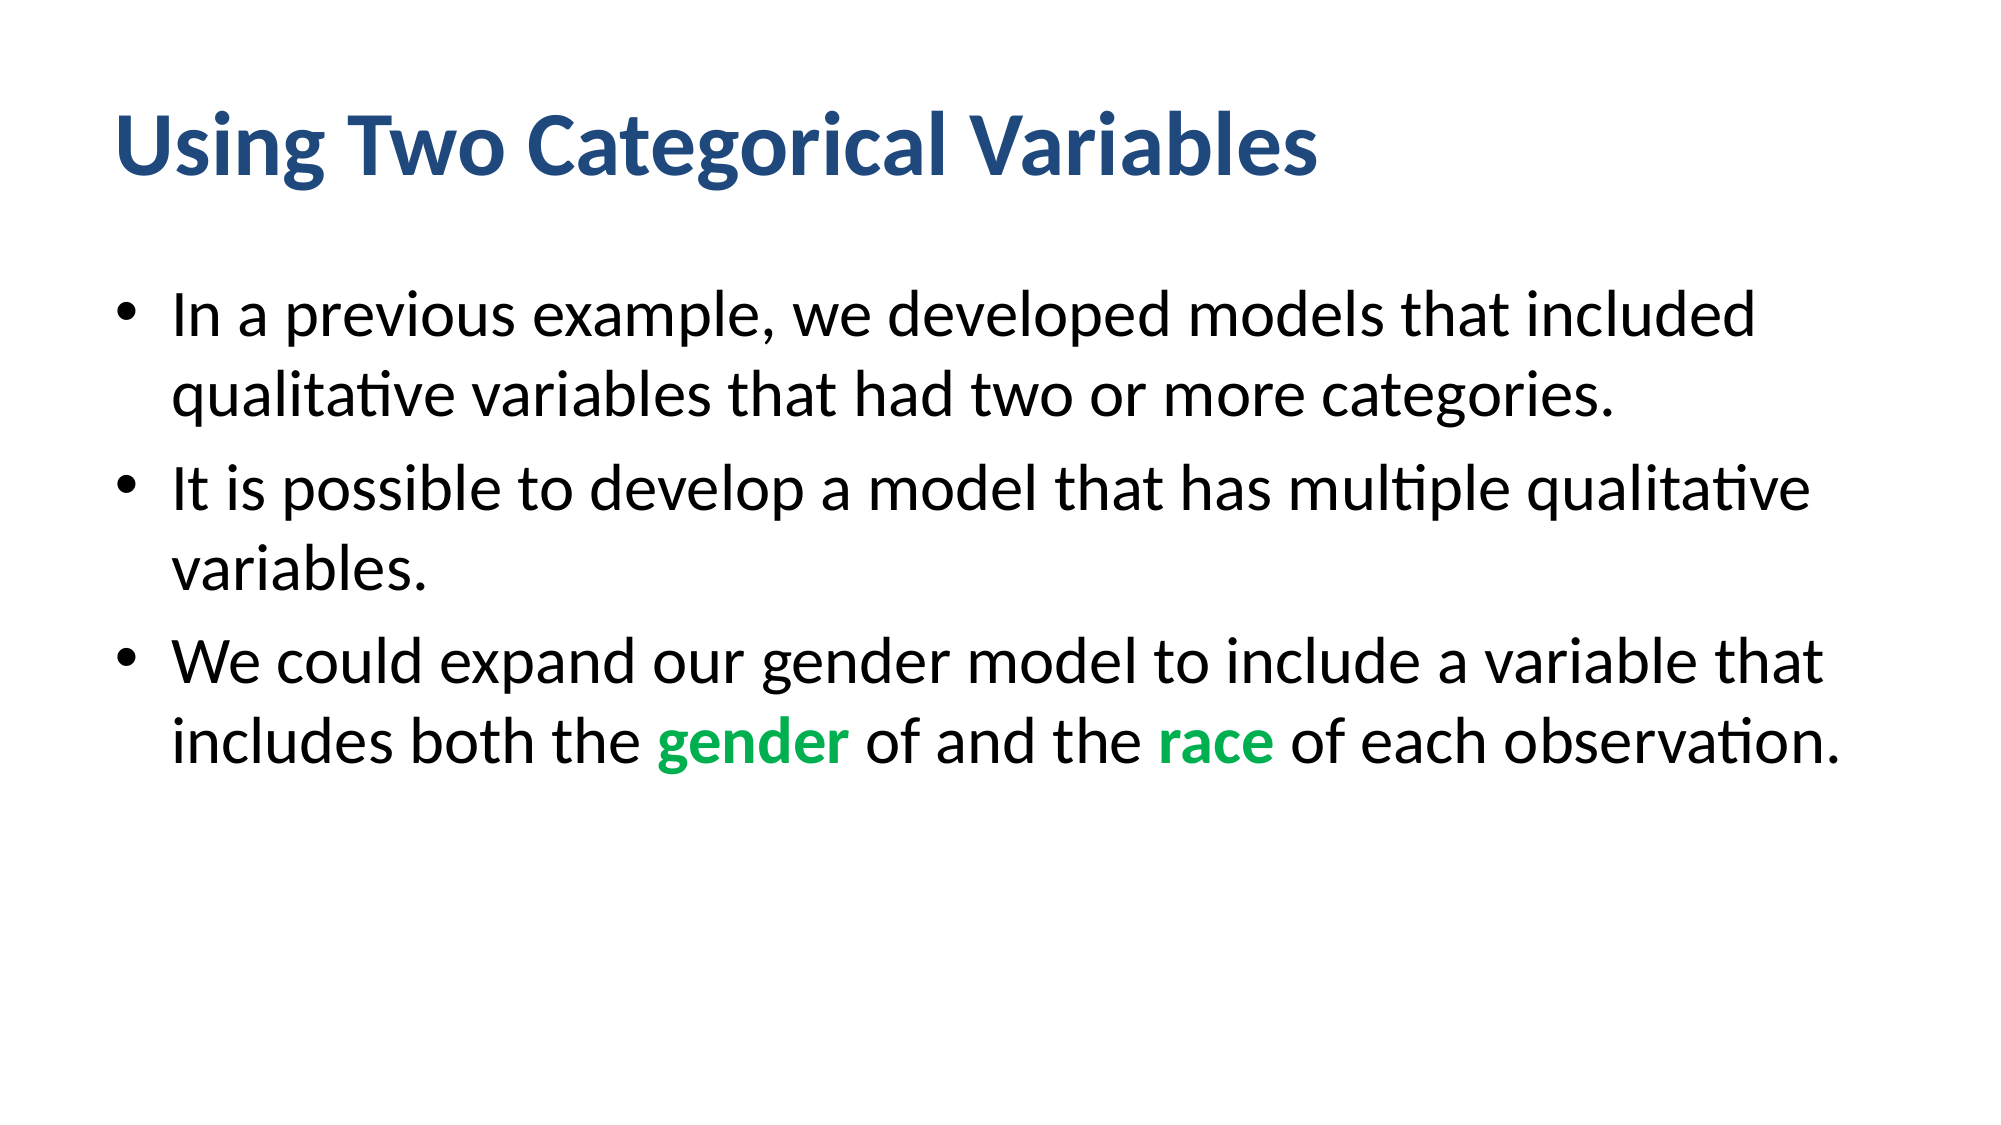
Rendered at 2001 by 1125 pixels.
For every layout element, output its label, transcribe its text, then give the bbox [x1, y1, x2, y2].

list In a previous example, we developed models that included qualitative variables that had two or more categories. It is possible to develop a model that has multiple qualitative variables. We could expand our gender model to include a variable that includes both the gender of and the race of each observation. [99, 262, 1900, 1005]
title Using Two Categorical Variables [99, 45, 1900, 233]
